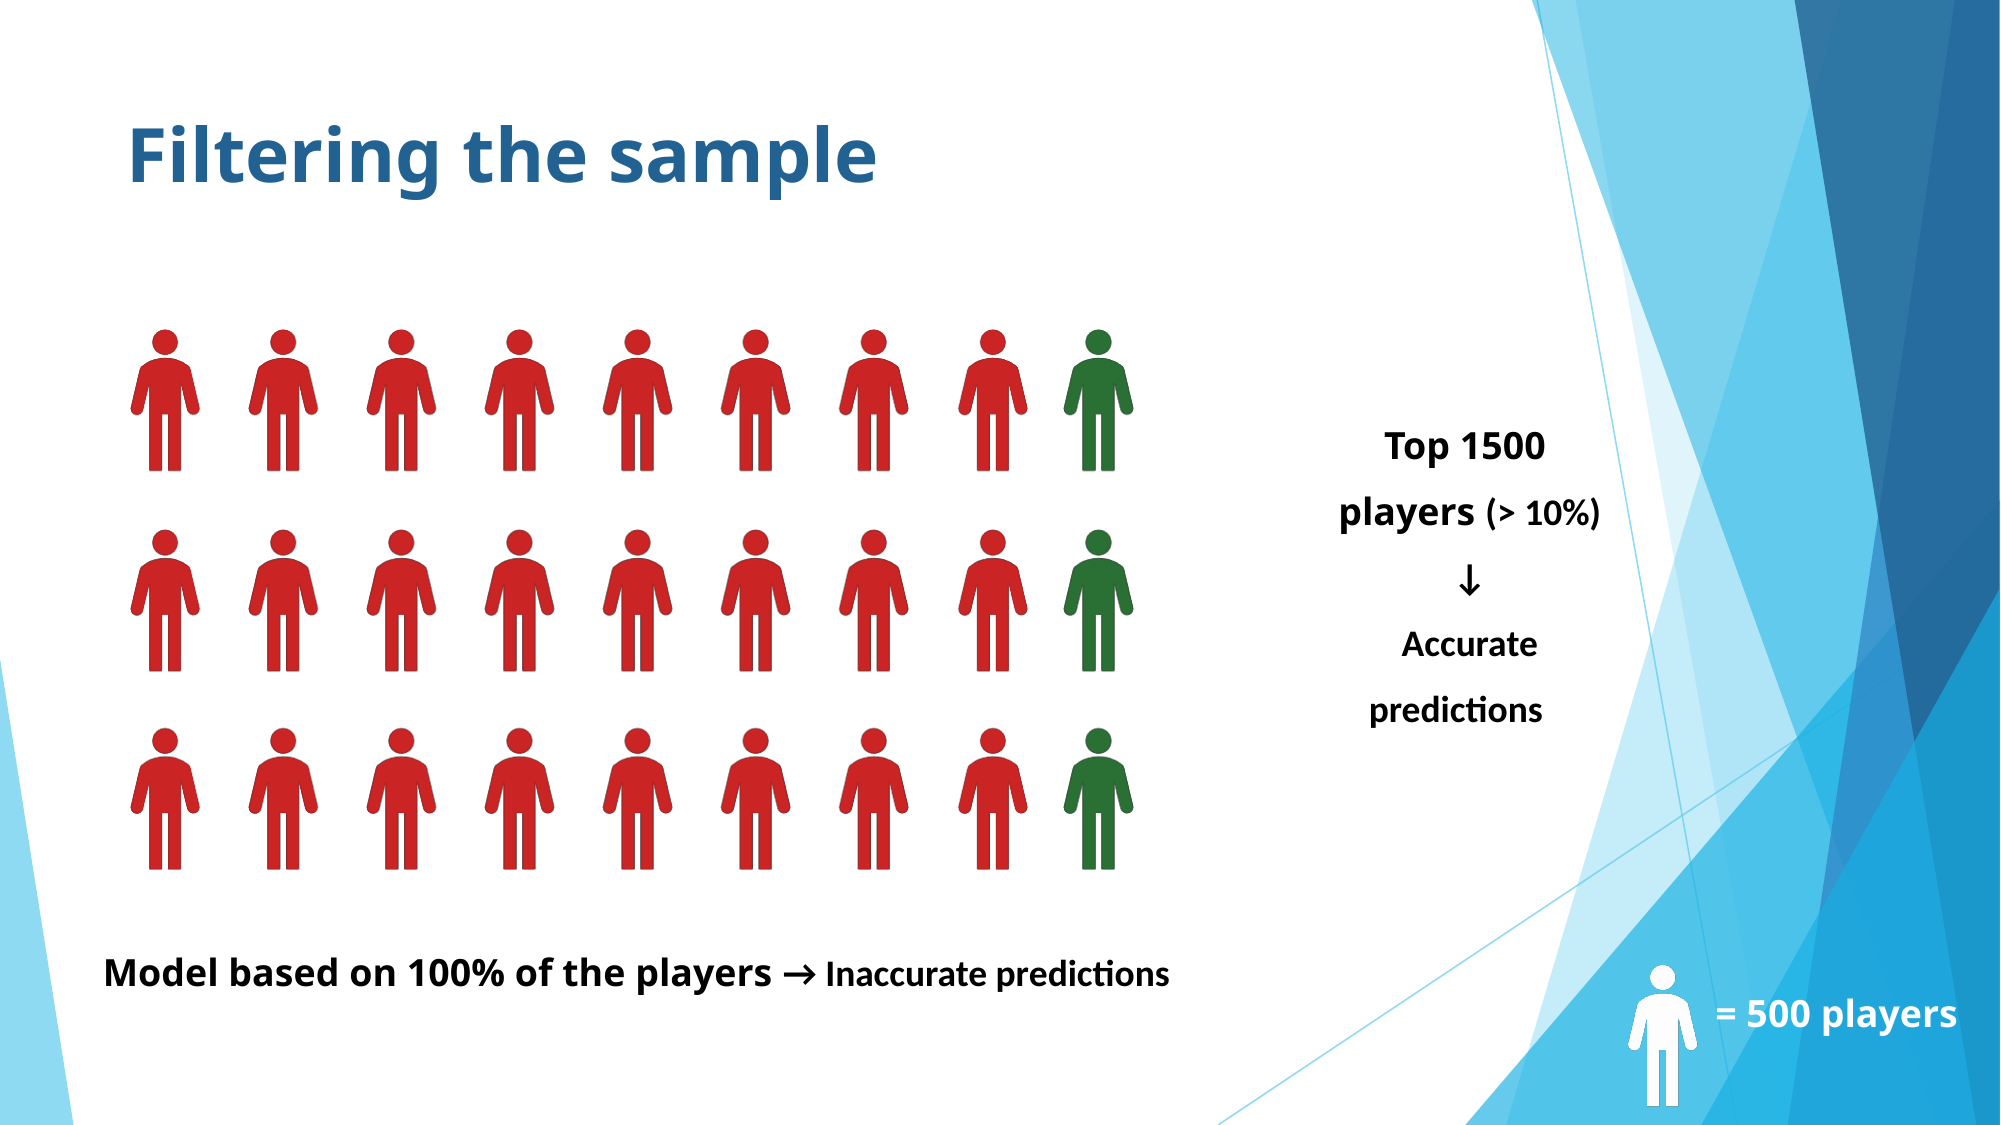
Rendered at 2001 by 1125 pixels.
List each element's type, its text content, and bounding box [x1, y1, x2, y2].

picture [1587, 960, 1738, 1111]
picture [89, 325, 1174, 875]
title Filtering the sample [111, 99, 1522, 317]
text_box Top 1500 players (> 10%) ↓ Accurate predictions [1284, 414, 1656, 820]
list = 500 players [1741, 982, 1981, 1093]
text_box Model based on 100% of the players → Inaccurate predictions [87, 941, 1288, 1052]
